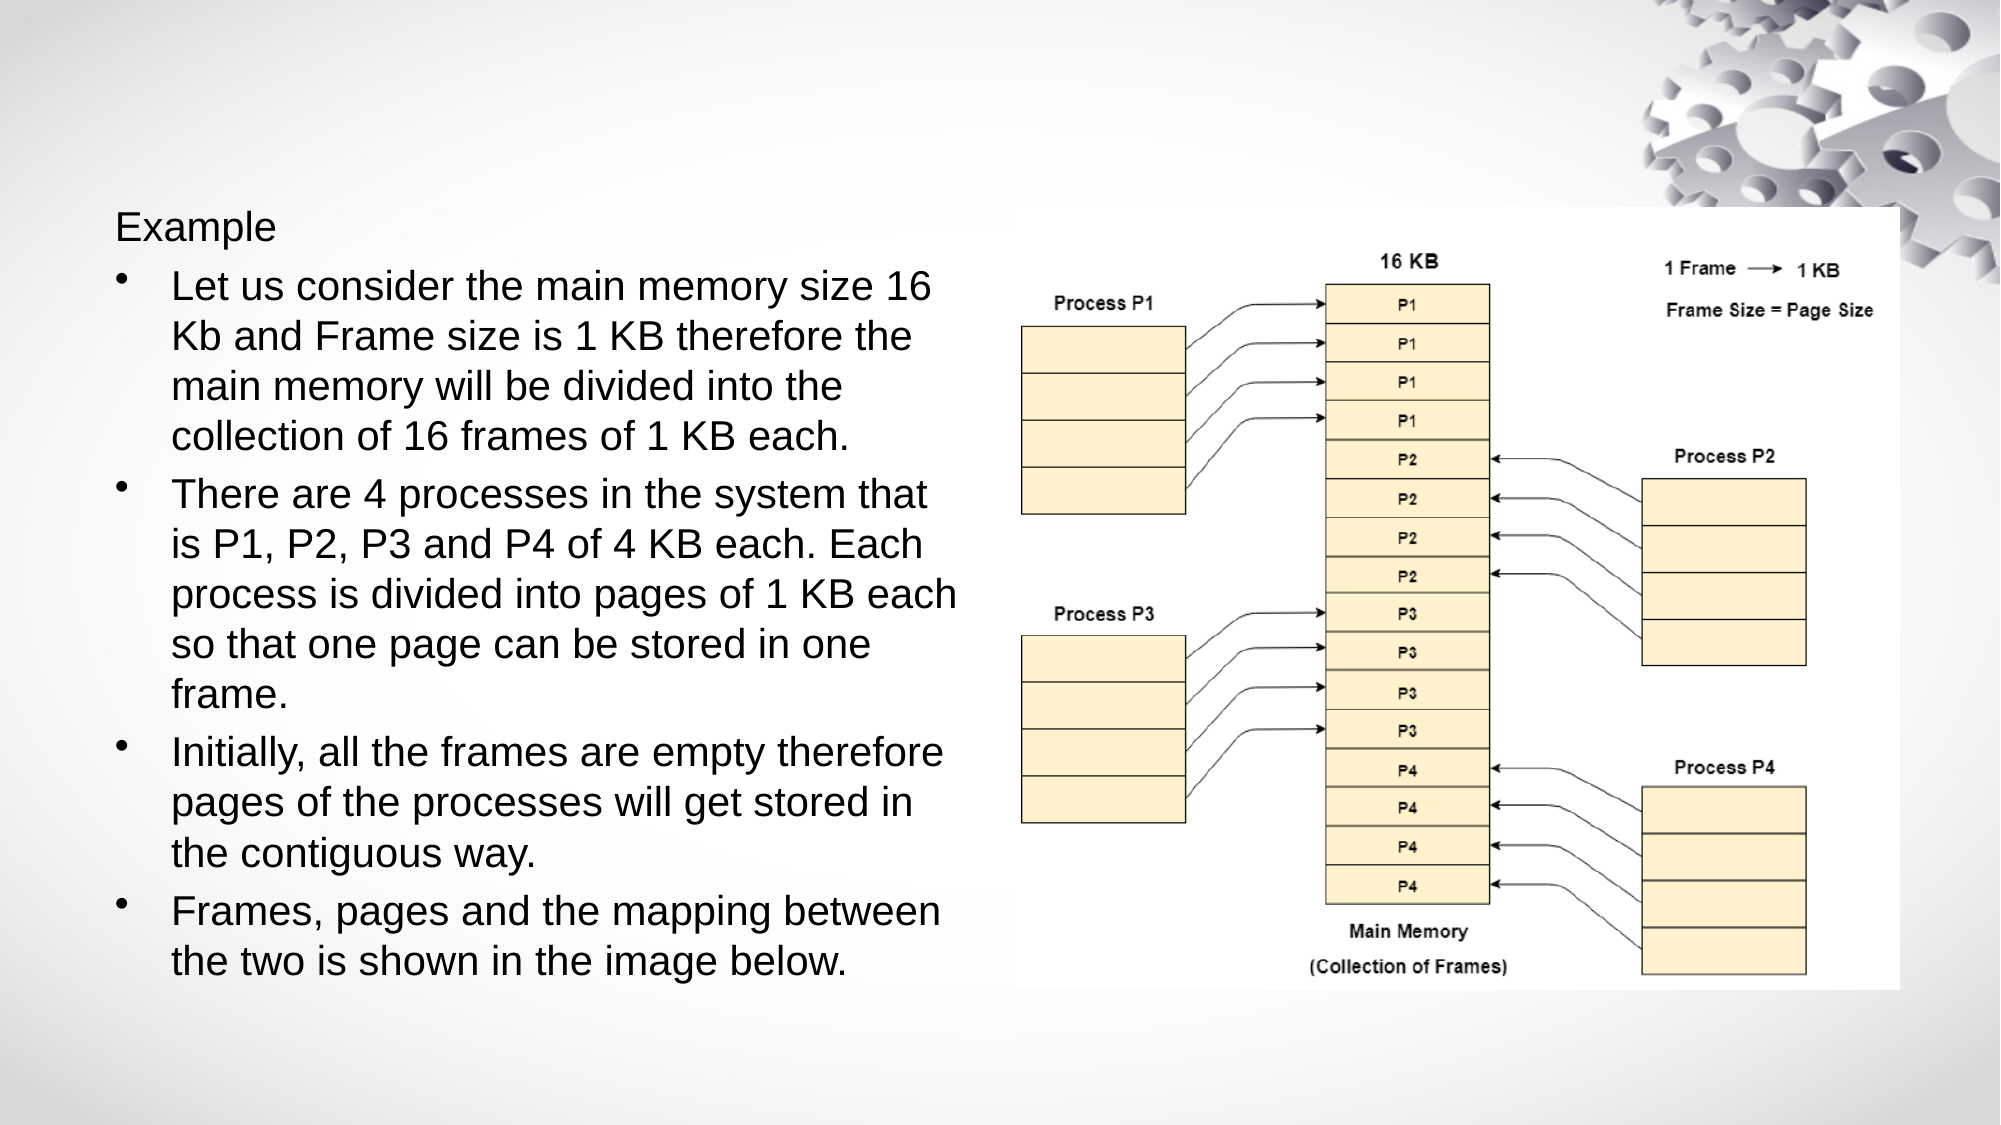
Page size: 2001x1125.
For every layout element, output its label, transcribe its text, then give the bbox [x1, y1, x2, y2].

picture [0, 0, 2000, 1125]
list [1016, 207, 1900, 990]
list Example Let us consider the main memory size 16 Kb and Frame size is 1 KB therefore the main memory will be divided into the collection of 16 frames of 1 KB each. There are 4 processes in the system that is P1, P2, P3 and P4 of 4 KB each. Each process is divided into pages of 1 KB each so that one page can be stored in one frame. Initially, all the frames are empty therefore pages of the processes will get stored in the contiguous way. Frames, pages and the mapping between the two is shown in the image below. [99, 192, 984, 1006]
